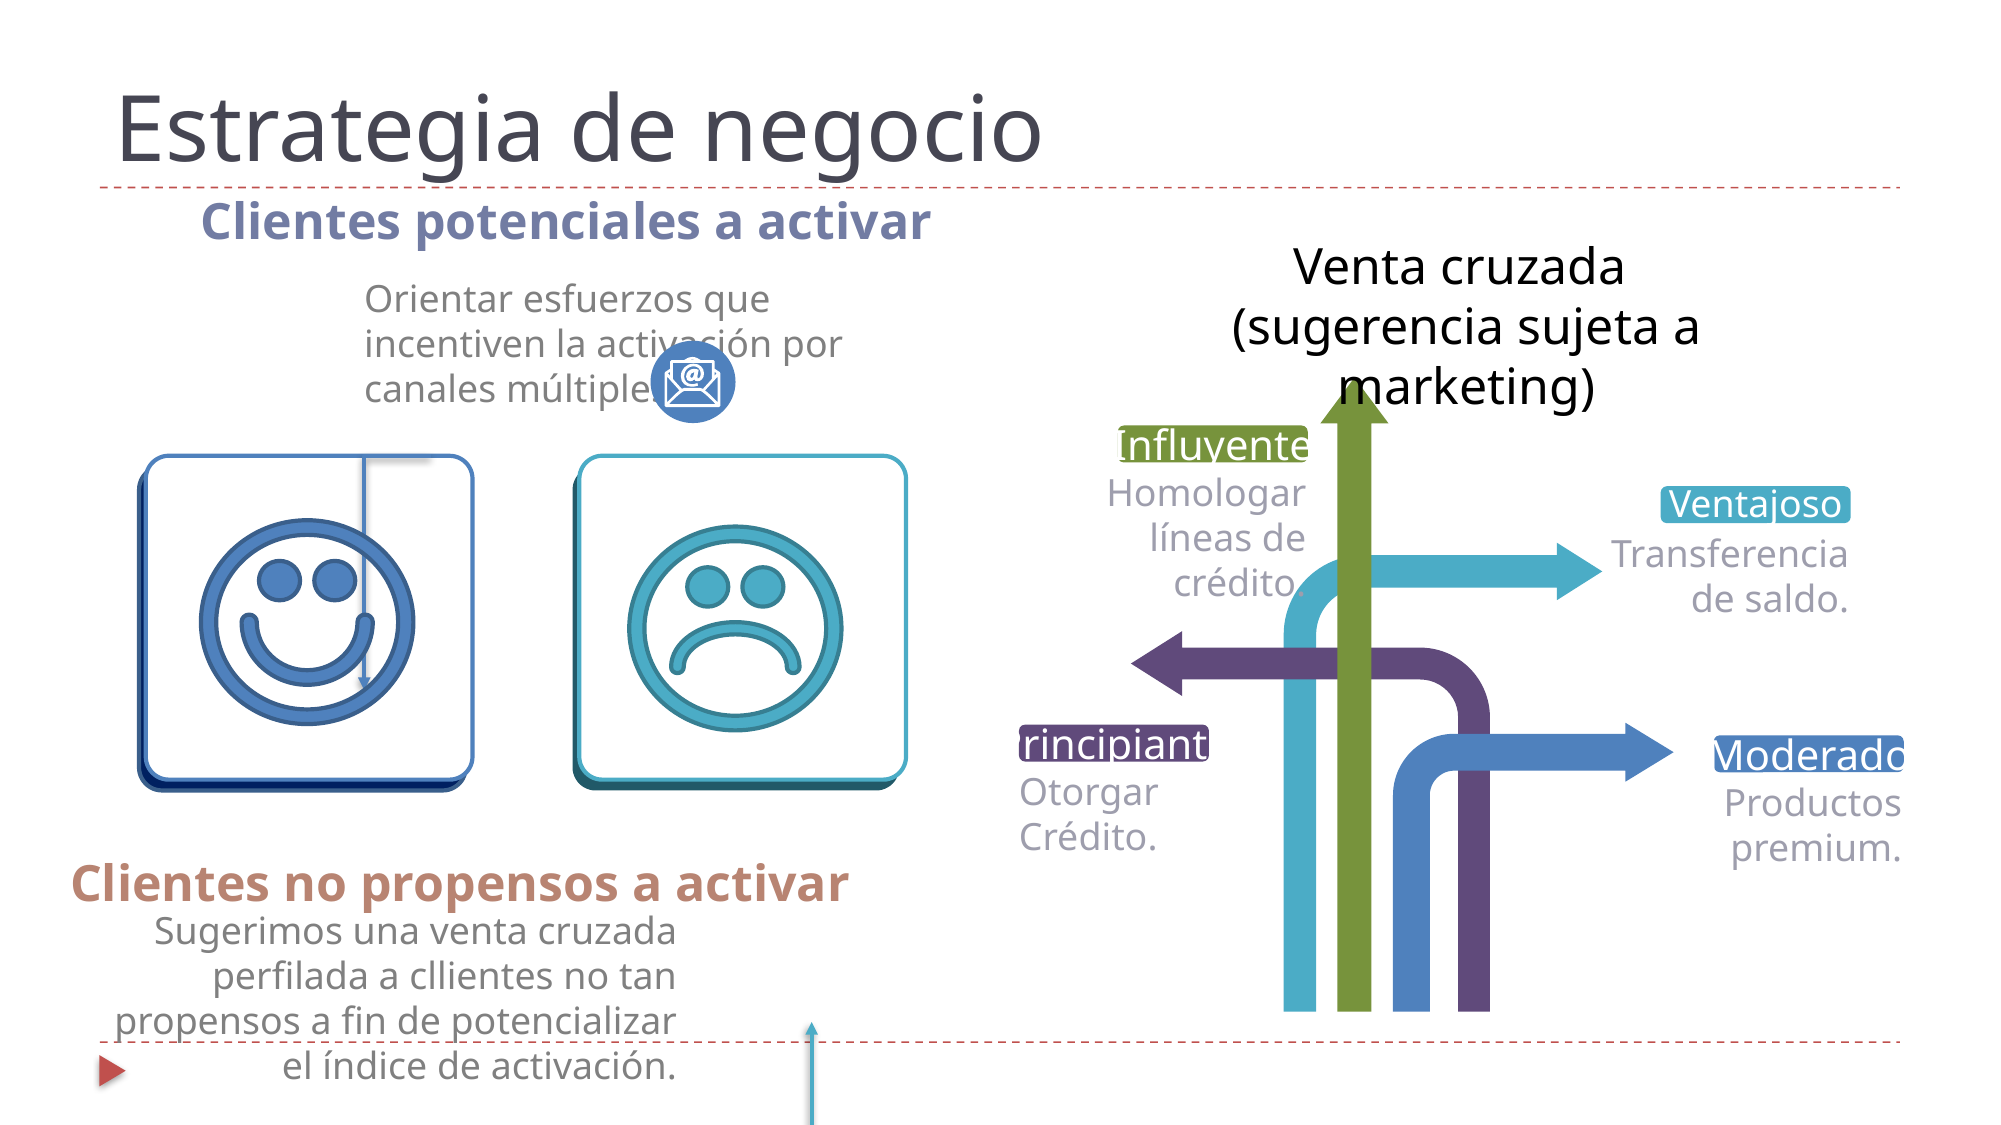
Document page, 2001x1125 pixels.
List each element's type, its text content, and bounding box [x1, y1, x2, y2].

text_box Otorgar Crédito. [1018, 768, 1269, 858]
text_box [1281, 682, 1319, 1014]
text_box [590, 522, 882, 689]
text_box [1319, 423, 1391, 1014]
text_box Venta cruzada (sugerencia sujeta a marketing) [1159, 227, 1774, 423]
text_box [805, 1022, 818, 1125]
text_box Sugerimos una venta cruzada perfilada a cllientes no tan propensos a fin de potencializar el índice de activación. [95, 912, 678, 1125]
text_box [1281, 558, 1335, 645]
text_box [1658, 484, 1664, 525]
text_box Clientes potenciales a activar [200, 189, 1037, 250]
text_box [650, 340, 736, 424]
text_box [570, 471, 900, 793]
text_box [1374, 645, 1493, 731]
text_box [362, 556, 366, 612]
text_box [627, 524, 844, 733]
text_box [577, 453, 909, 782]
text_box [664, 356, 721, 408]
text_box [1456, 773, 1493, 1014]
text_box [143, 453, 475, 782]
text_box [1848, 484, 1853, 525]
text_box Transferencia de saldo. [1610, 529, 1850, 620]
text_box Clientes no propensos a activar [0, 851, 851, 912]
text_box [1374, 540, 1605, 603]
text_box Productos premium. [1644, 778, 1903, 869]
text_box [198, 518, 416, 727]
text_box [357, 656, 371, 688]
text_box Moderado [1704, 728, 1913, 779]
text_box Principiante [990, 718, 1238, 769]
text_box Orientar esfuerzos que incentiven la activación por canales múltiples. [364, 274, 947, 410]
text_box Influyente [1107, 418, 1319, 470]
text_box [362, 454, 432, 534]
text_box Estrategia de negocio [99, 24, 1900, 188]
text_box [136, 472, 467, 793]
text_box [1390, 720, 1676, 1014]
text_box Homologar líneas de crédito. [1036, 468, 1307, 604]
text_box [1128, 629, 1335, 698]
text_box Ventajoso [1664, 480, 1848, 526]
